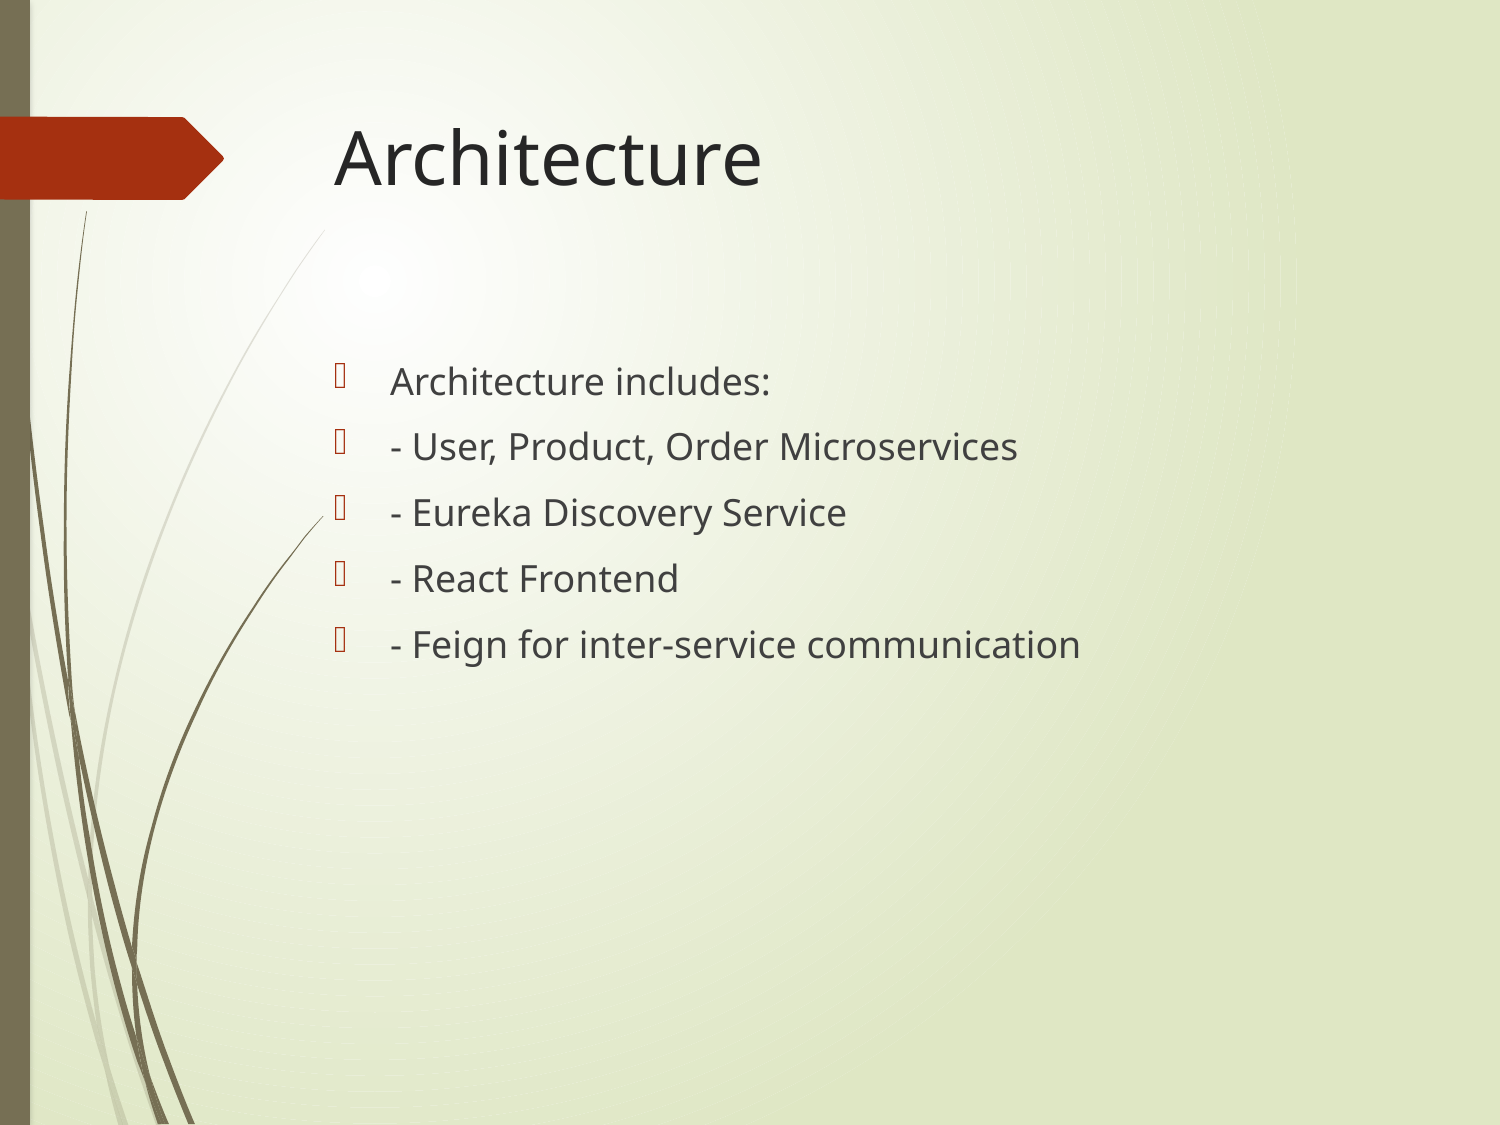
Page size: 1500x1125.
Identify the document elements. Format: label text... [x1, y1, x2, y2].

title Architecture [319, 102, 1400, 313]
list Architecture includes: - User, Product, Order Microservices - Eureka Discovery Service - React Frontend - Feign for inter-service communication [318, 350, 1400, 970]
